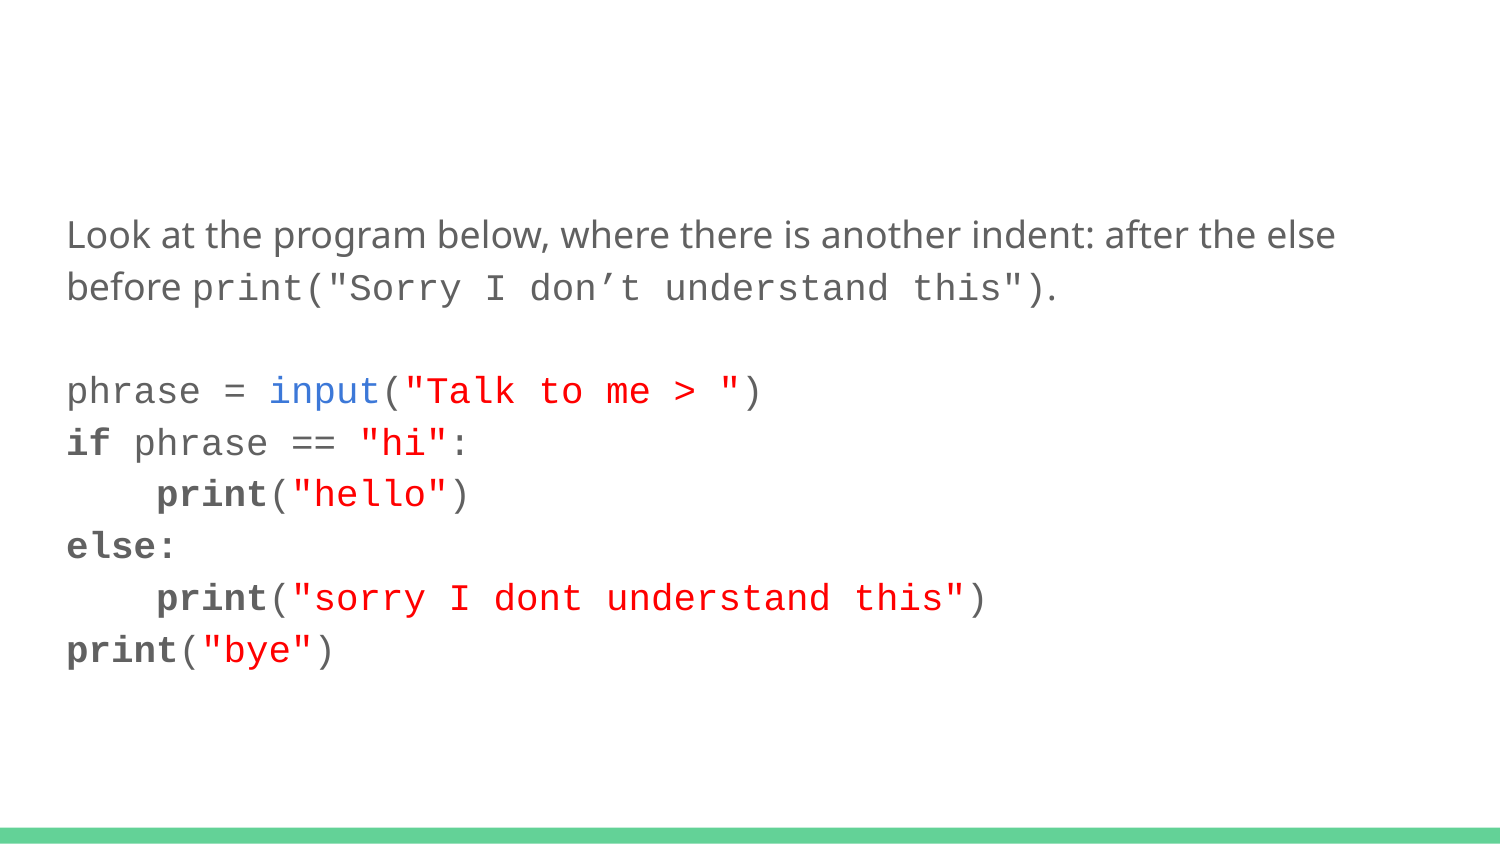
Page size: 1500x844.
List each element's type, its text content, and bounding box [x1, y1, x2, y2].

list Look at the program below, where there is another indent: after the else before print("Sorry I don’t understand this"). phrase = input("Talk to me > ") if phrase == "hi": print("hello") else: print("sorry I dont understand this") print("bye") [51, 189, 1449, 750]
